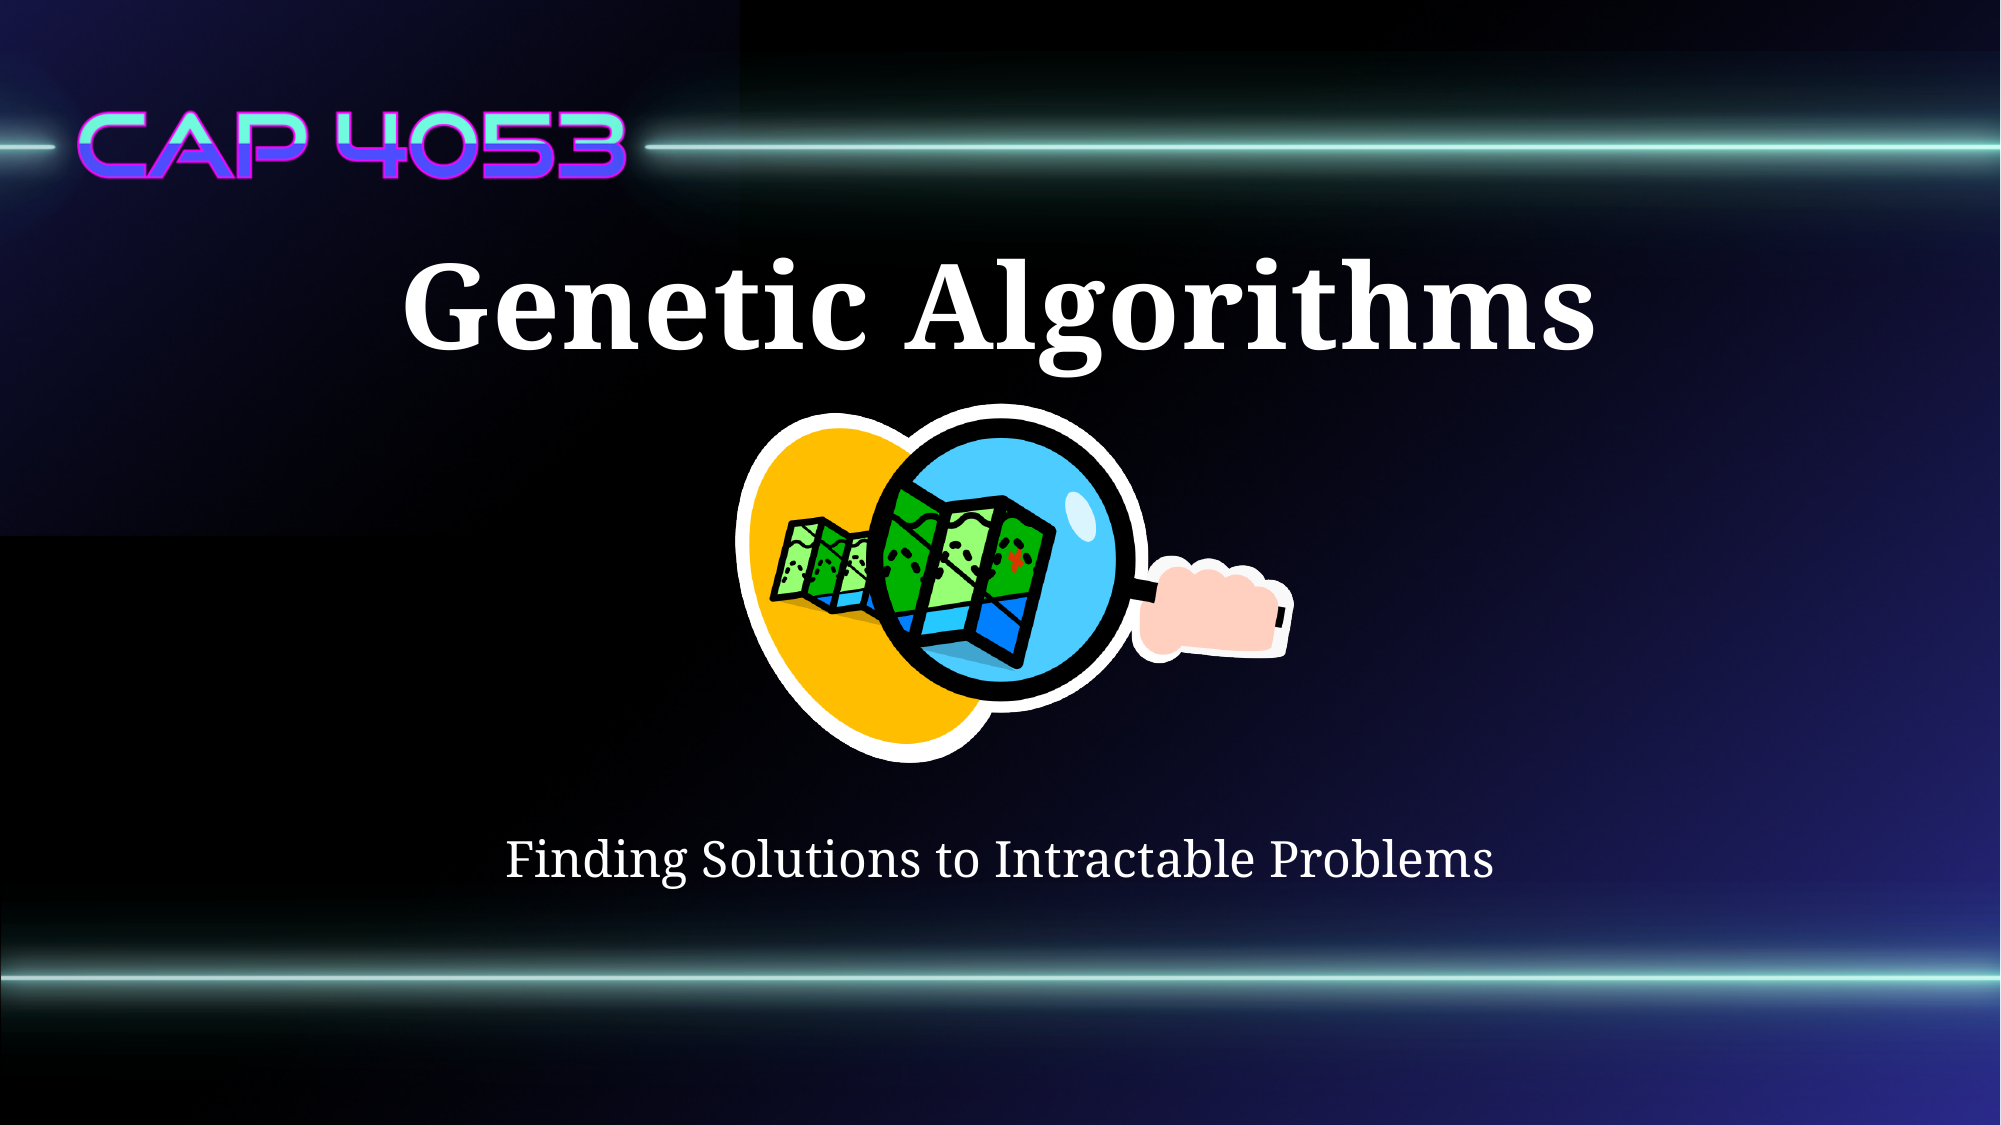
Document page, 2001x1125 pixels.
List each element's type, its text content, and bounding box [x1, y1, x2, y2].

title Genetic Algorithms [120, 250, 1880, 381]
picture [0, 0, 2001, 1125]
list Finding Solutions to Intractable Problems [144, 820, 1856, 896]
